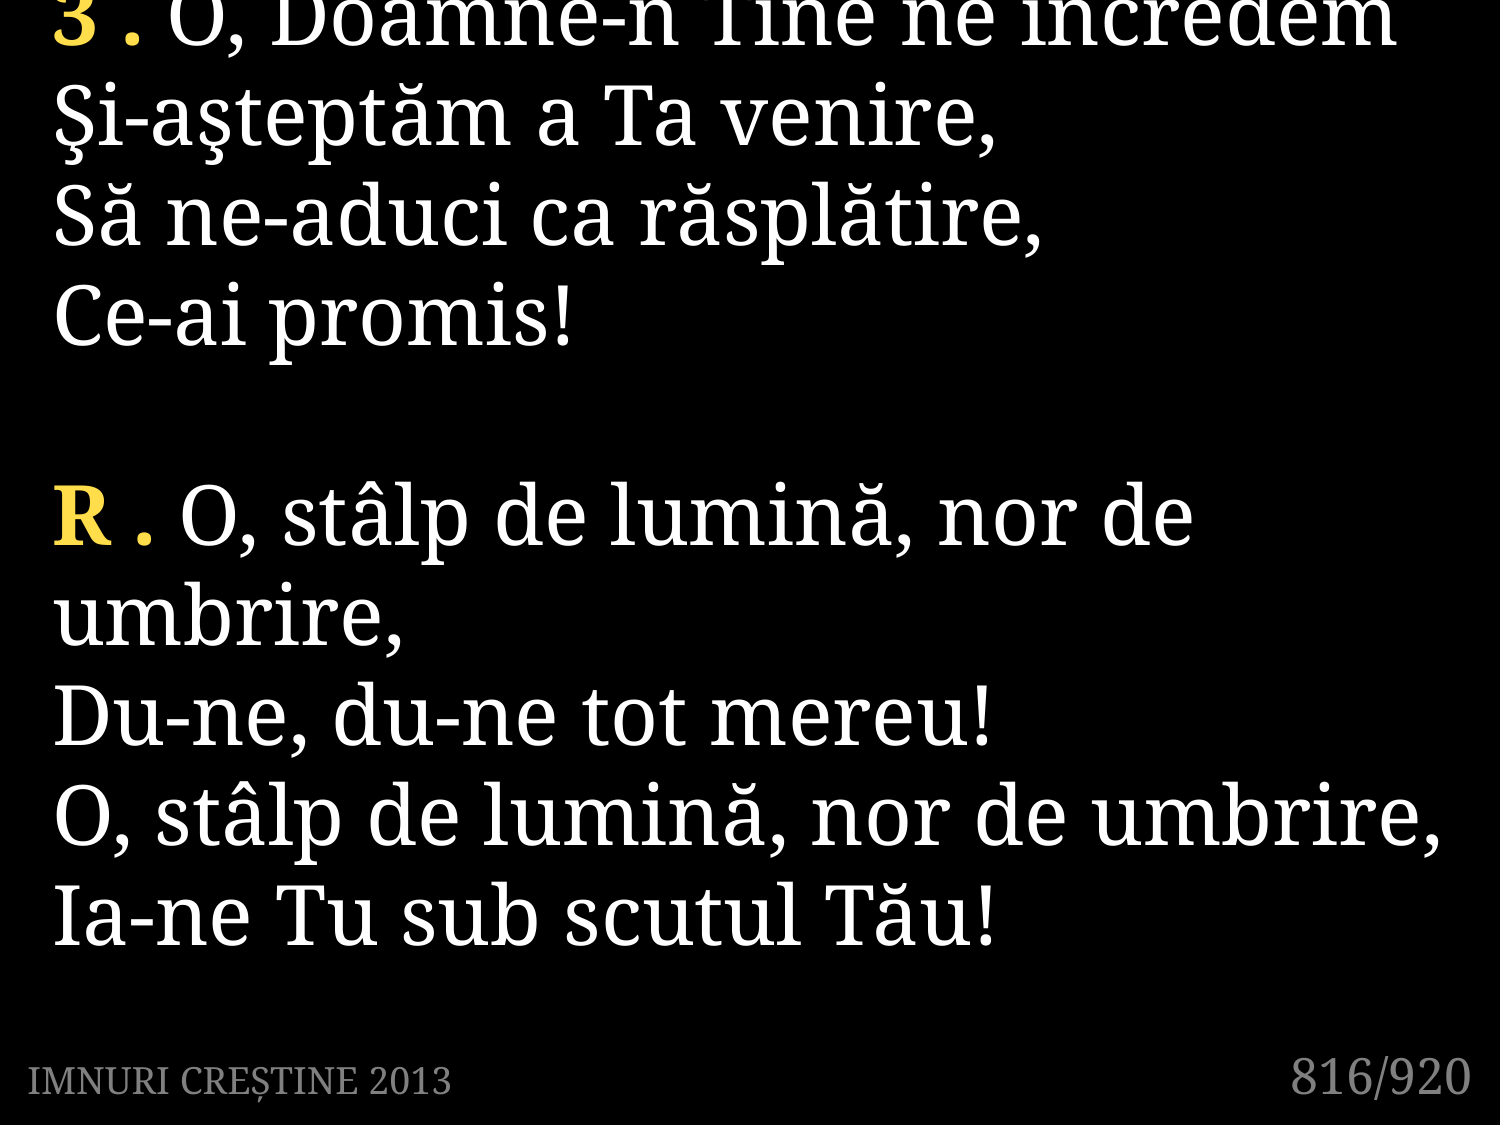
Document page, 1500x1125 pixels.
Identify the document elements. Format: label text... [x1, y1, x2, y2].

text_box IMNURI CREȘTINE 2013 [12, 1049, 637, 1110]
text_box 3 . O, Doamne-n Tine ne încredem Şi-aşteptăm a Ta venire, Să ne-aduci ca răsplătire, Ce-ai promis! R . O, stâlp de lumină, nor de umbrire, Du-ne, du-ne tot mereu! O, stâlp de lumină, nor de umbrire, Ia-ne Tu sub scutul Tău! [37, 0, 1500, 970]
text_box 816/920 [637, 1037, 1488, 1113]
